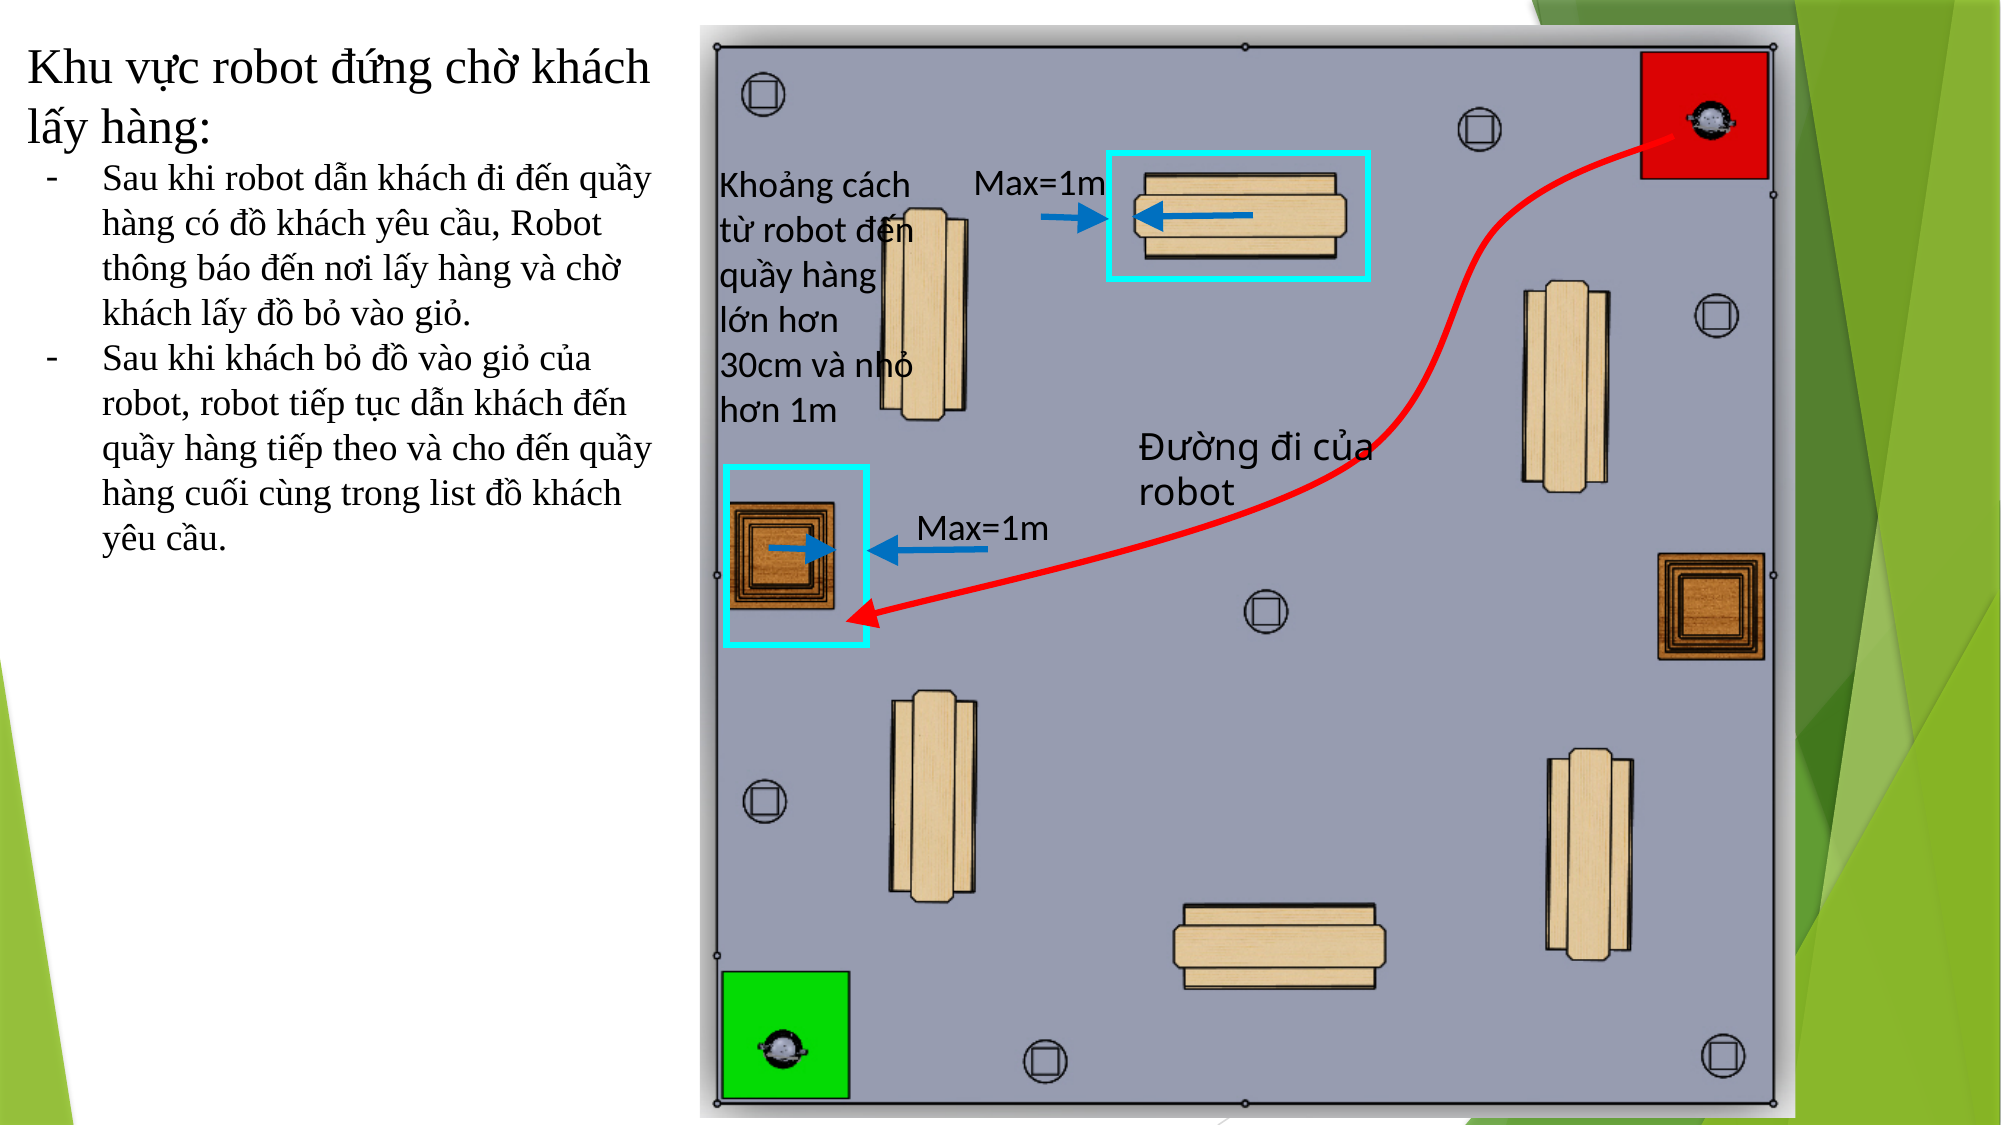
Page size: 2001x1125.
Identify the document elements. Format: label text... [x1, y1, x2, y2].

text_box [1131, 214, 1254, 218]
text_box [1040, 216, 1110, 220]
picture [699, 25, 1796, 1118]
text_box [866, 548, 989, 552]
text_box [768, 547, 838, 551]
text_box Khu vực robot đứng chờ khách lấy hàng: Sau khi robot dẫn khách đi đến quầy hàng có đồ khách yêu cầu, Robot thông báo đến nơi lấy hàng và chờ khách lấy đồ bỏ vào giỏ. Sau khi khách bỏ đồ vào giỏ của robot, robot tiếp tục dẫn khách đến quầy hàng tiếp theo và cho đến quầy hàng cuối cùng trong list đồ khách yêu cầu. [12, 25, 678, 1118]
